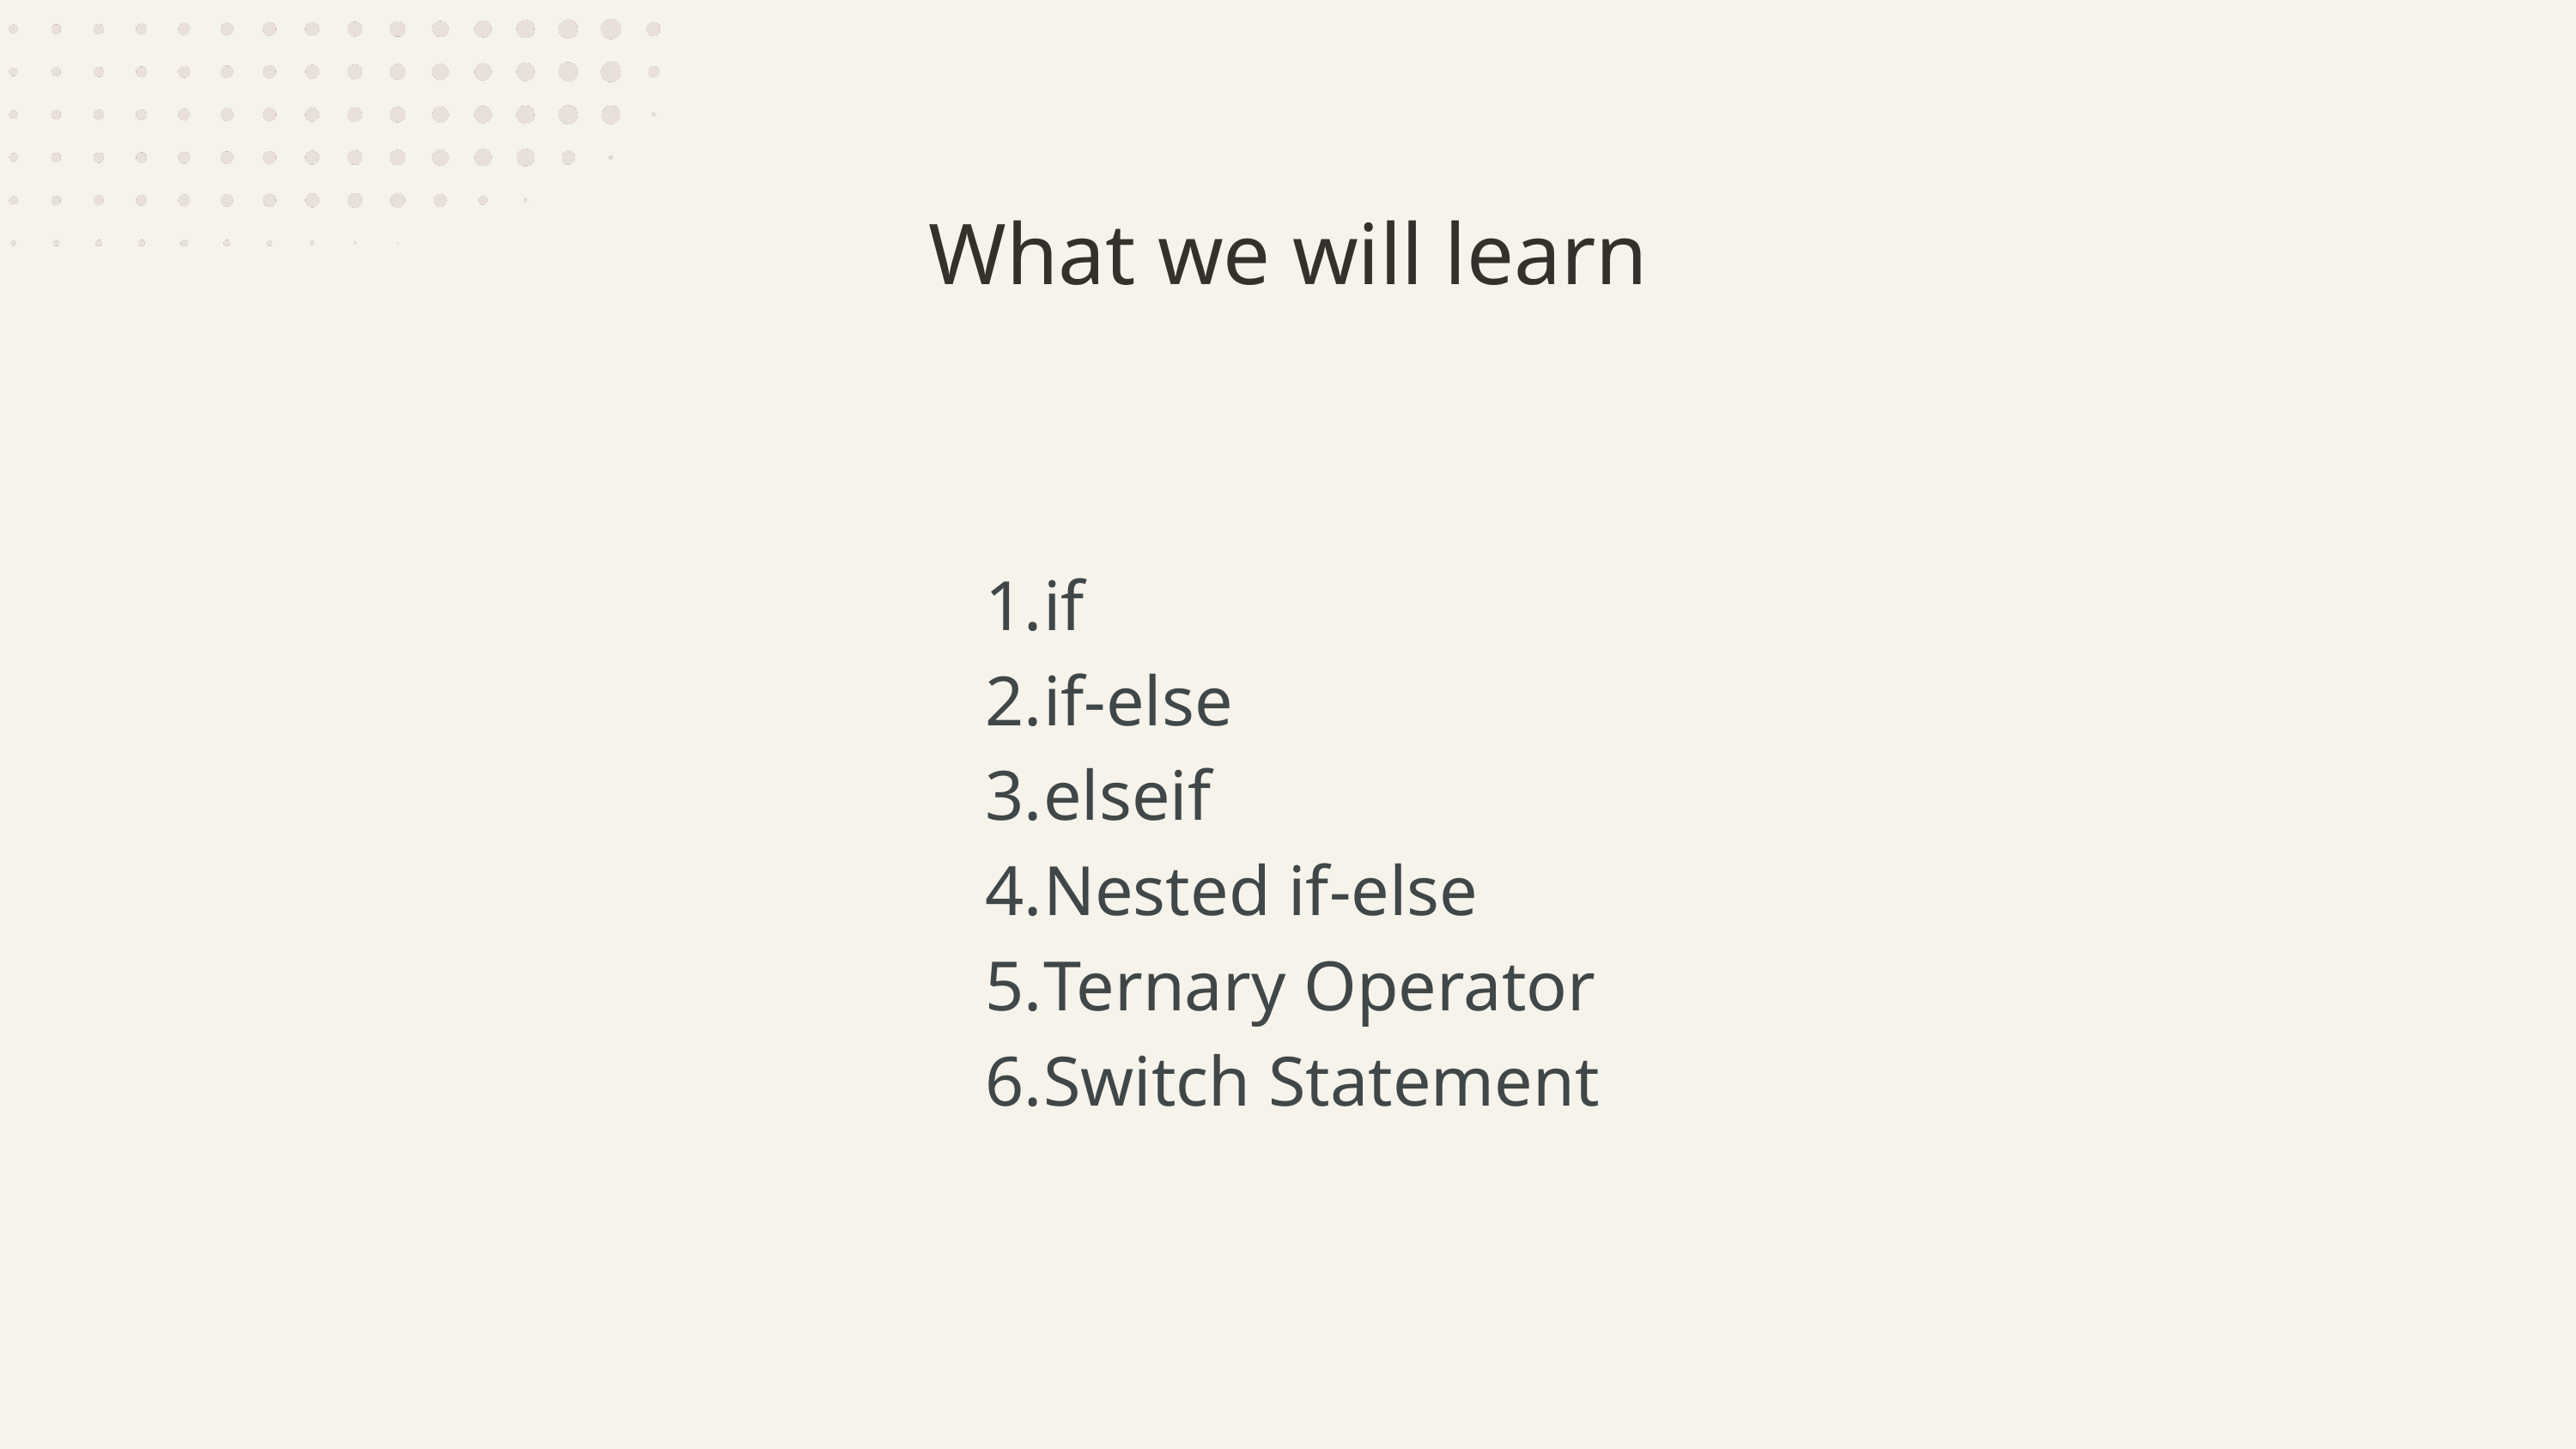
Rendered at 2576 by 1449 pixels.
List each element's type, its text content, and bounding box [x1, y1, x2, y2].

text_box [0, 0, 660, 246]
text_box if if-else elseif Nested if-else Ternary Operator Switch Statement [927, 549, 1649, 1120]
text_box What we will learn [265, 183, 2311, 301]
